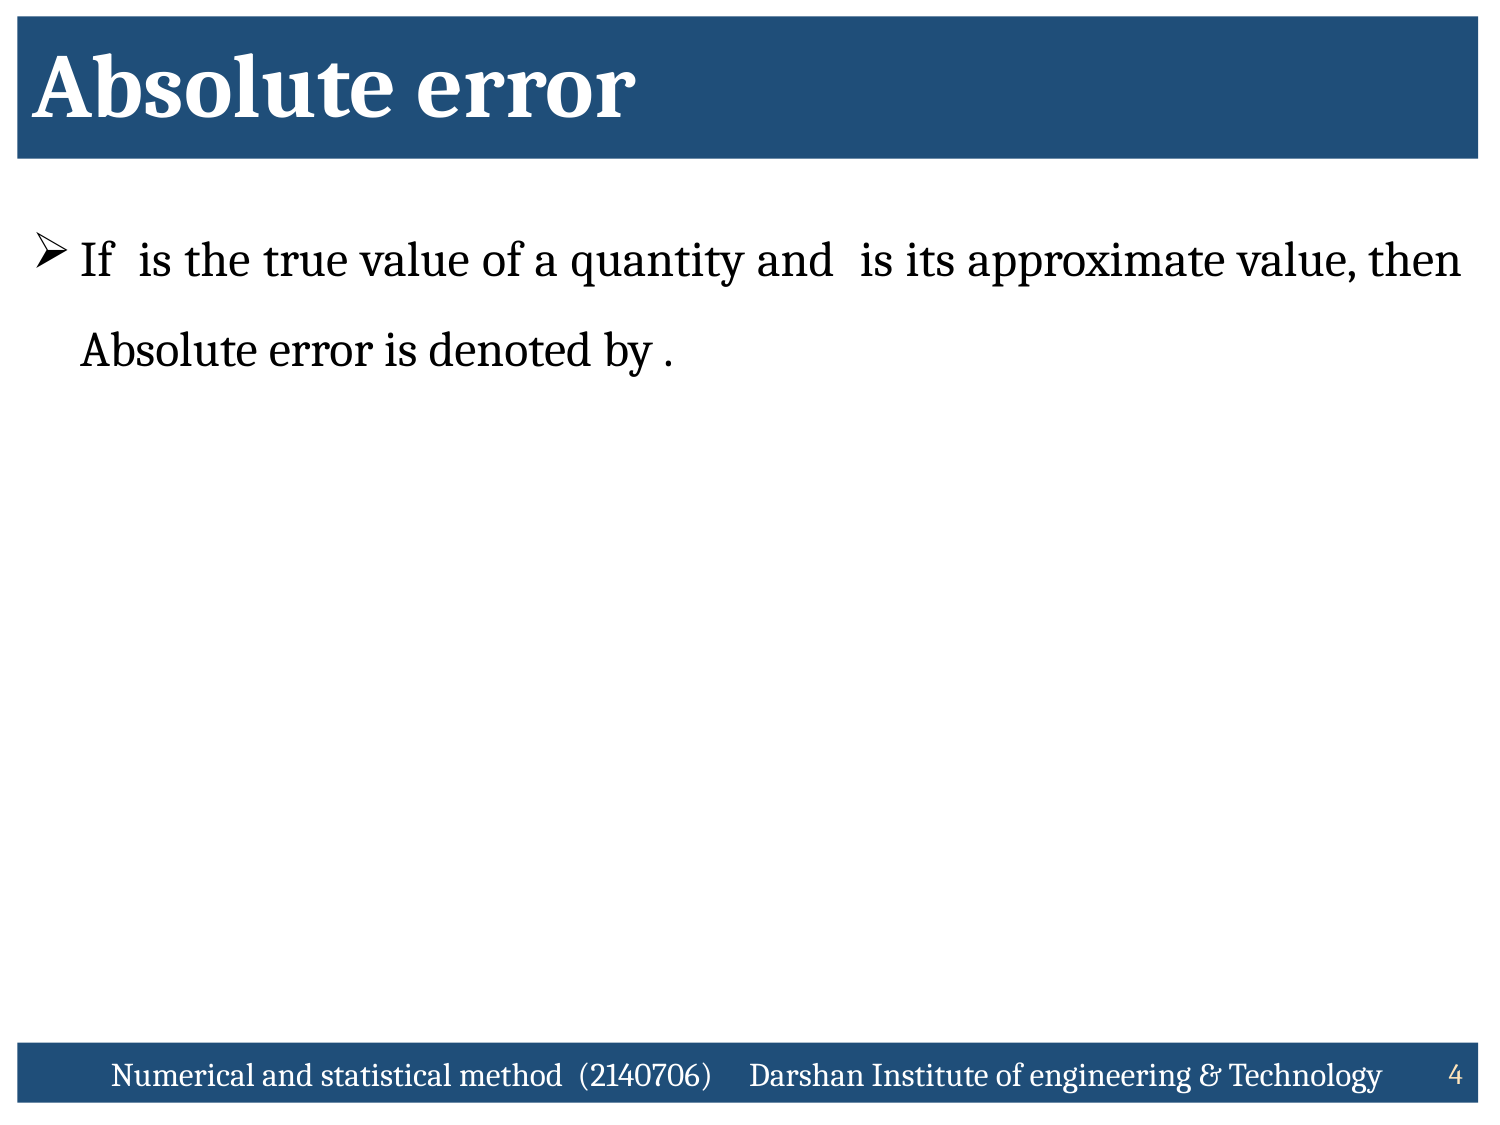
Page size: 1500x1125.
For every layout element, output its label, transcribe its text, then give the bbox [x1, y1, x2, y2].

title Absolute error [17, 16, 1479, 159]
footer Numerical and statistical method (2140706) Darshan Institute of engineering & Technology [17, 1042, 1393, 1103]
slide_number 4 [1393, 1042, 1479, 1103]
